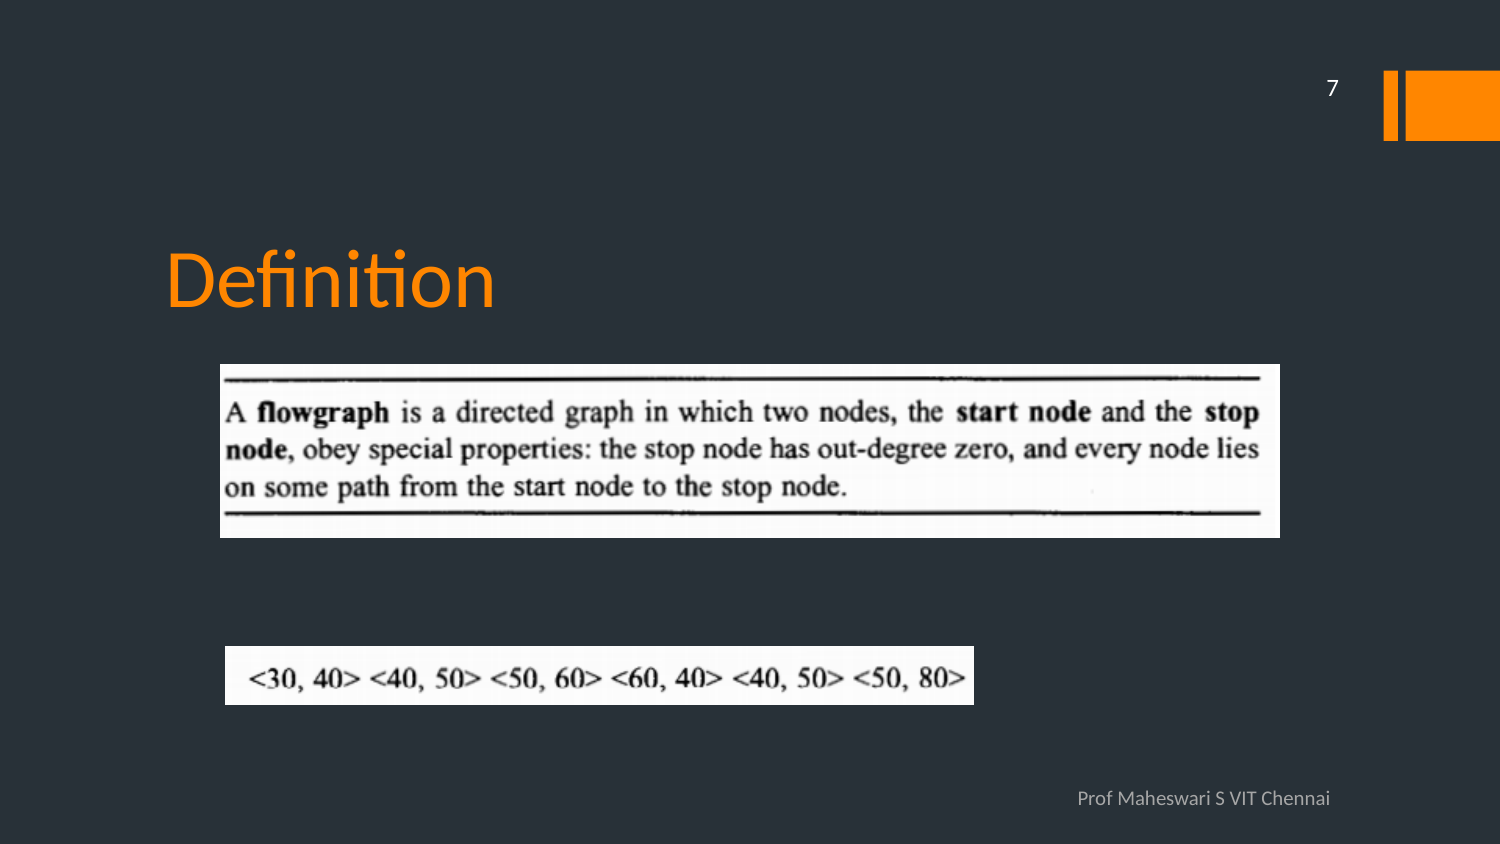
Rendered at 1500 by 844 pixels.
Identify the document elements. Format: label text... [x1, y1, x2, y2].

picture [224, 646, 974, 706]
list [219, 363, 1281, 538]
footer Prof Maheswari S VIT Chennai [1062, 784, 1431, 822]
title Definition [150, 190, 1350, 332]
slide_number 7 [1199, 67, 1355, 105]
